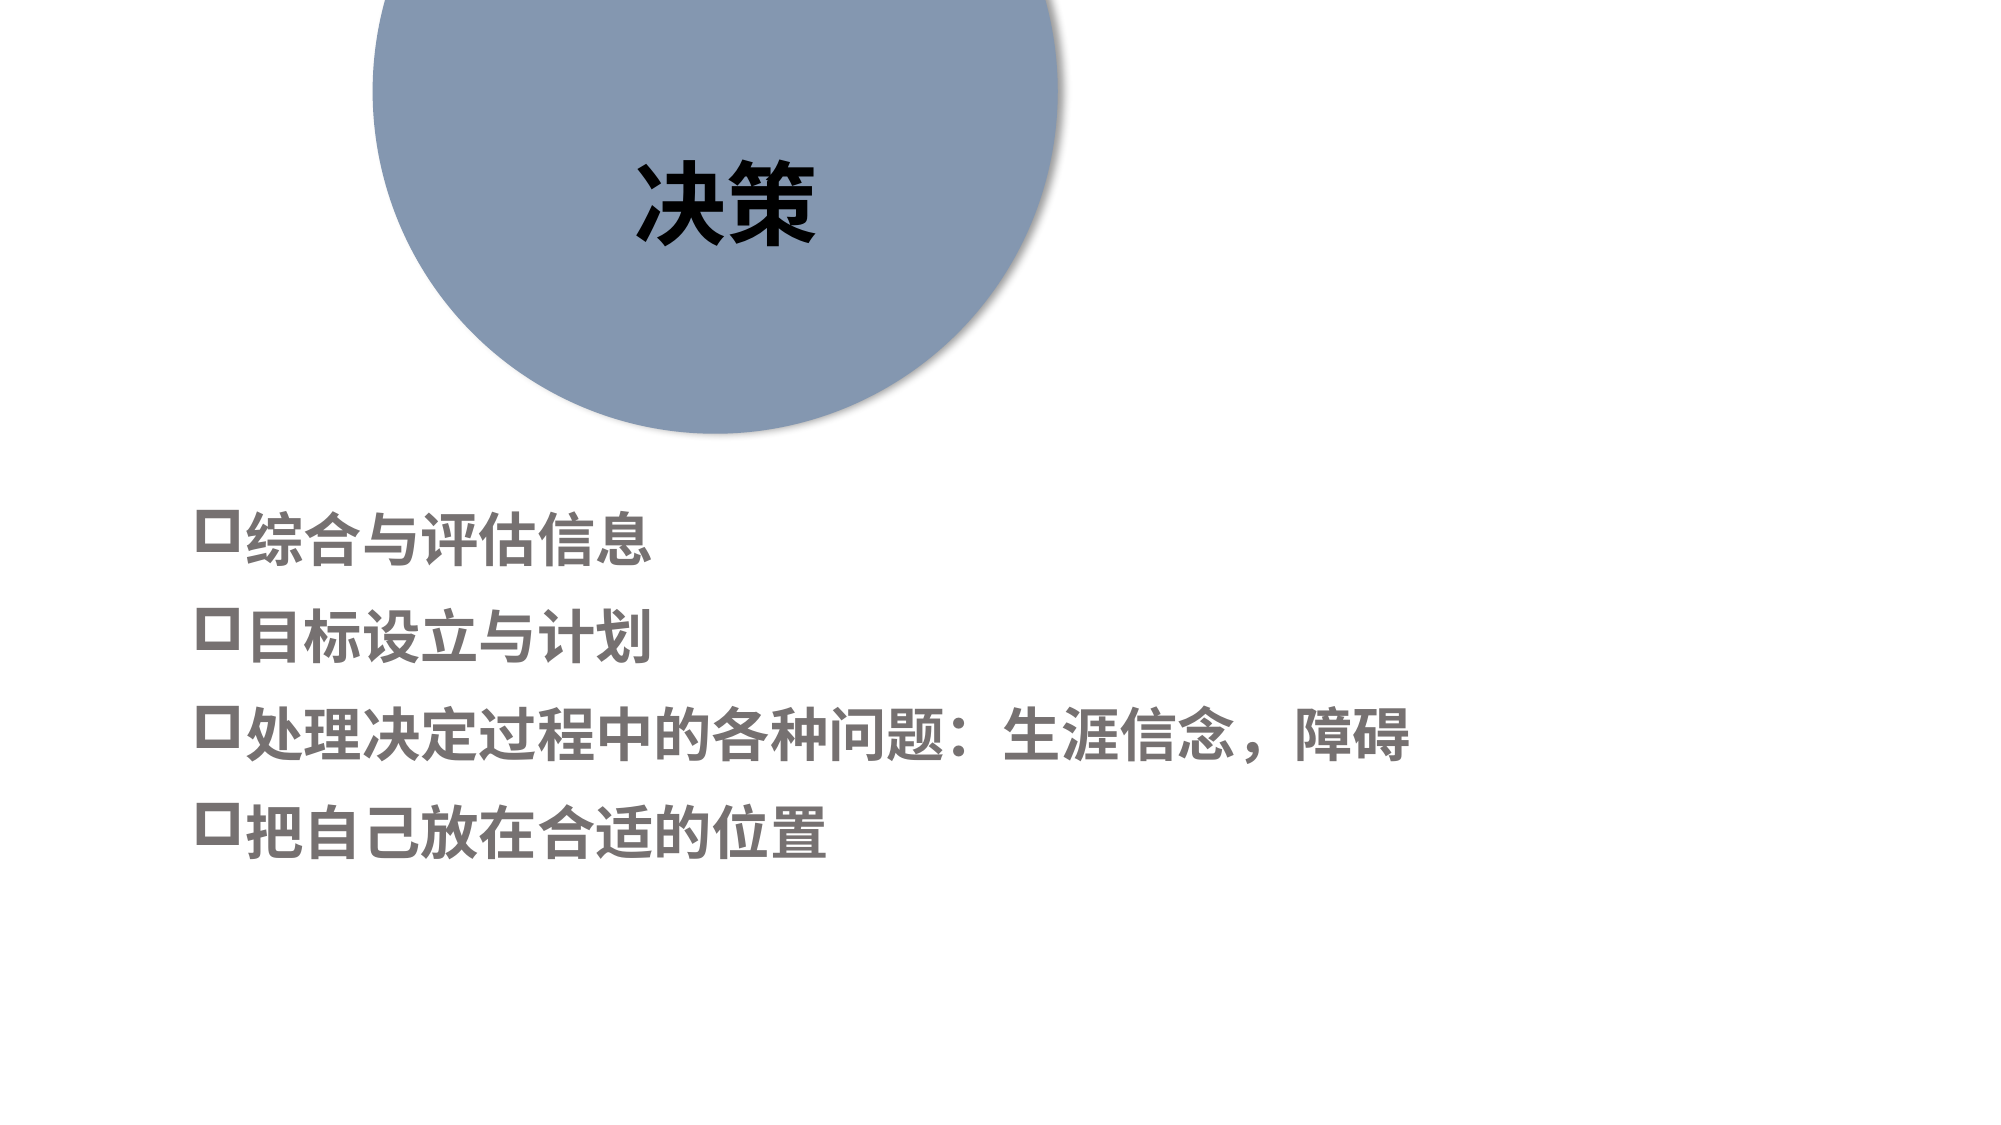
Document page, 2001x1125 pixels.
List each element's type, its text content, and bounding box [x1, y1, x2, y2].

text_box [372, 0, 1058, 434]
text_box 综合与评估信息 目标设立与计划 处理决定过程中的各种问题：生涯信念，障碍 把自己放在合适的位置 [177, 503, 1500, 1041]
text_box 决策 [620, 139, 930, 265]
